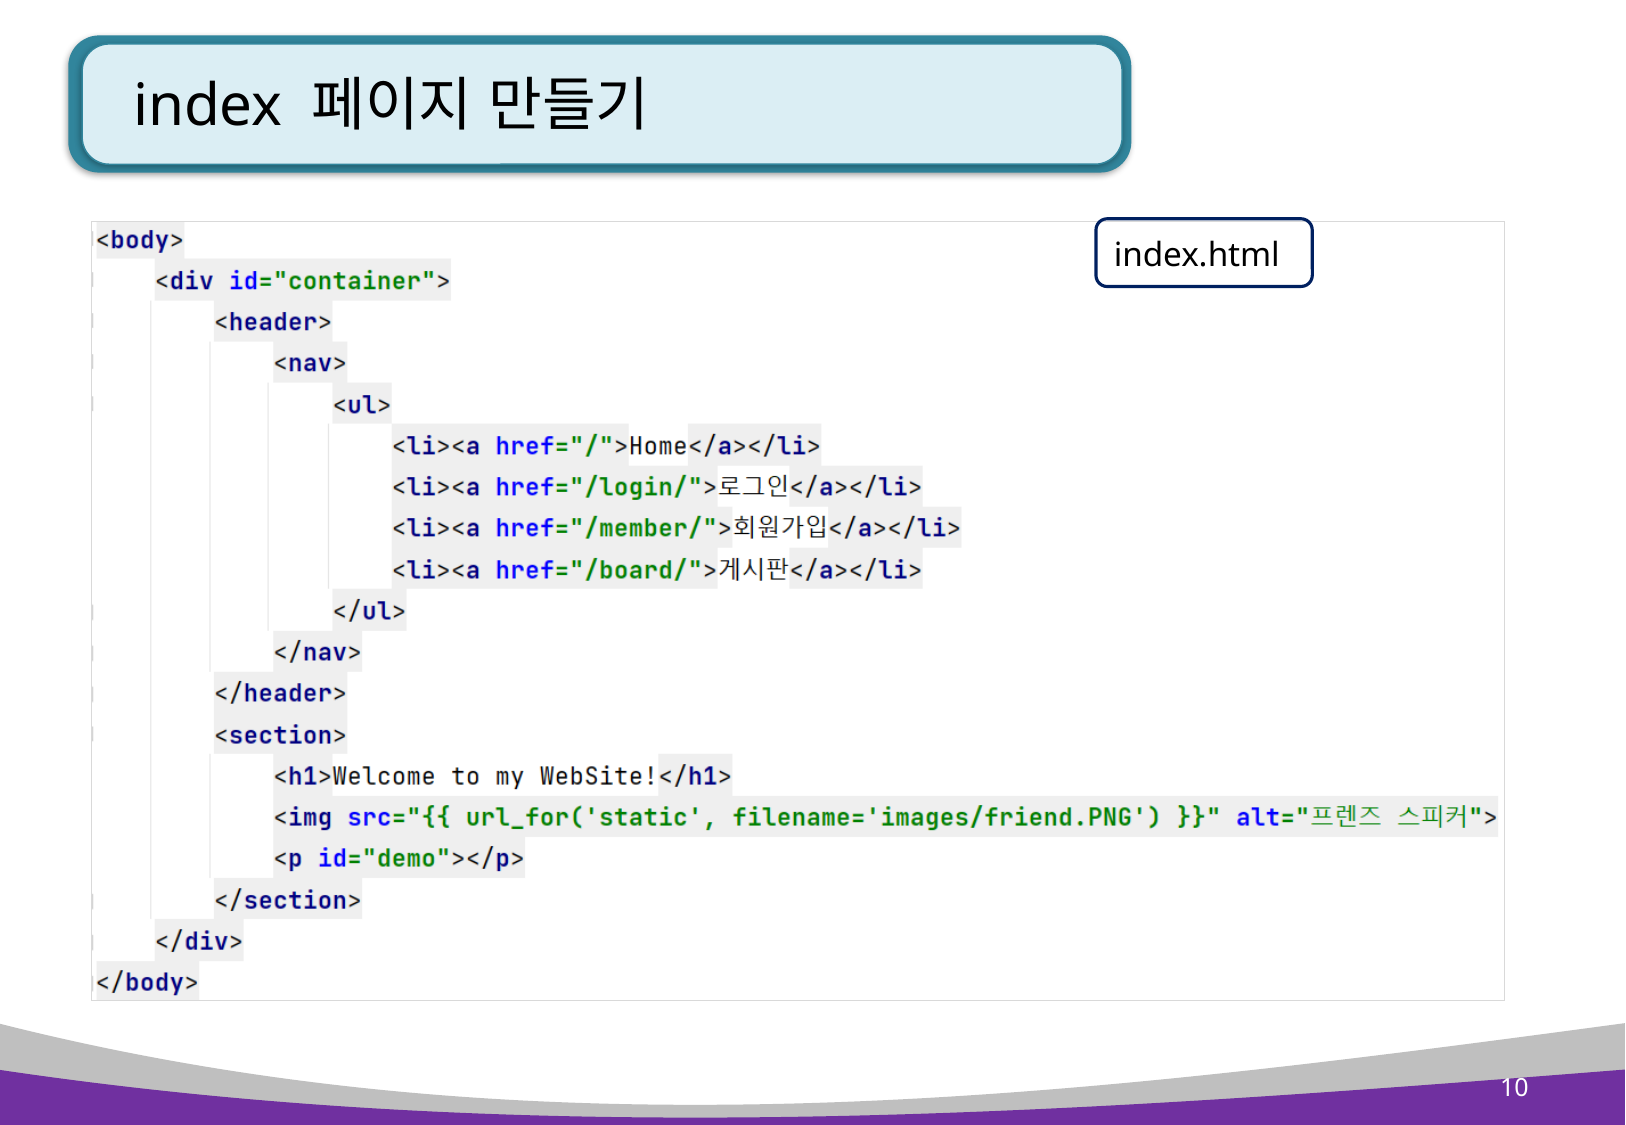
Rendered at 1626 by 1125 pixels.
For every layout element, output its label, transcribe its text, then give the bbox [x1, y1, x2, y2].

title index 페이지 만들기 [103, 32, 1121, 173]
picture [91, 221, 1505, 1002]
slide_number 10 [1452, 1058, 1544, 1119]
